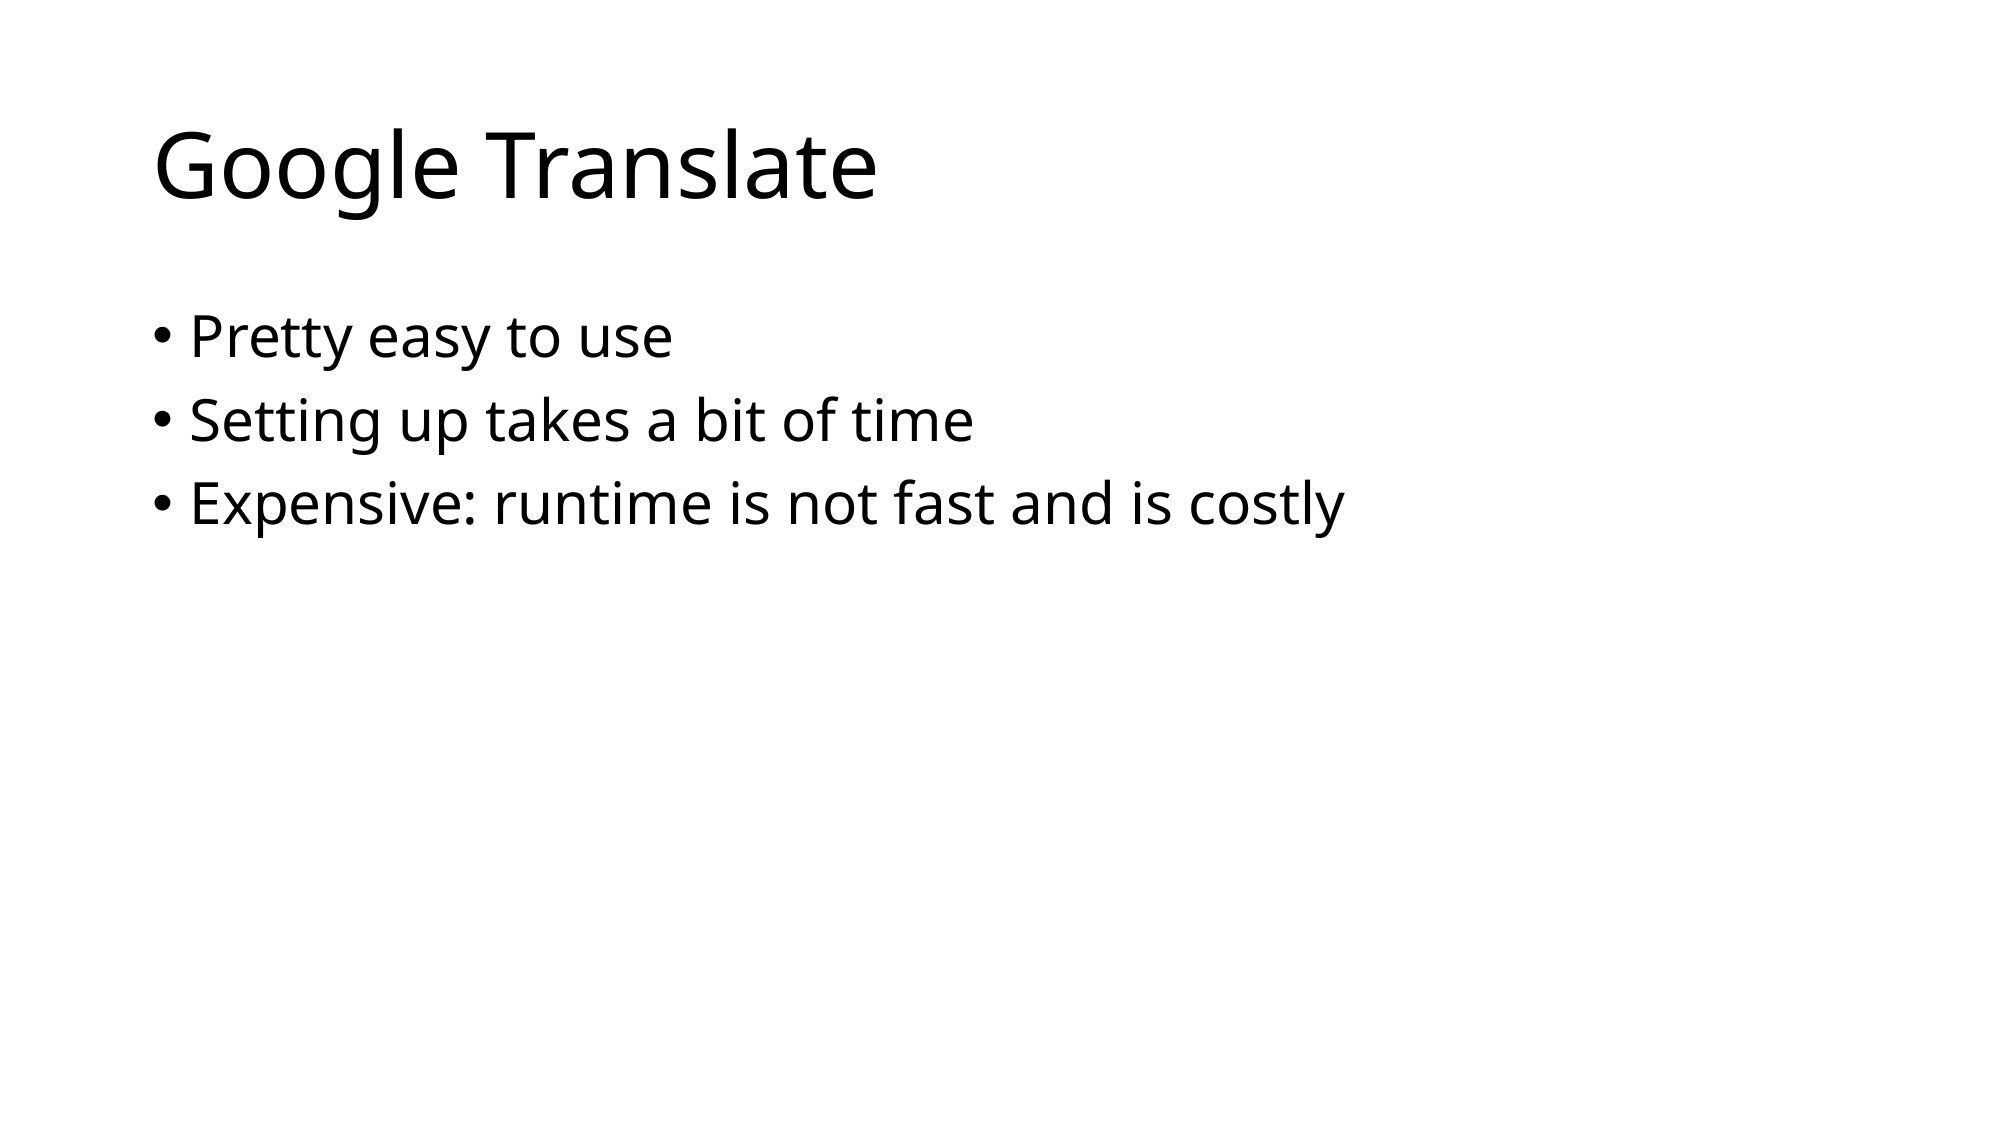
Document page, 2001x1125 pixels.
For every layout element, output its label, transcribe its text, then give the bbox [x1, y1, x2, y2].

title Google Translate [137, 59, 1863, 278]
list Pretty easy to use Setting up takes a bit of time Expensive: runtime is not fast and is costly [137, 299, 1863, 1014]
